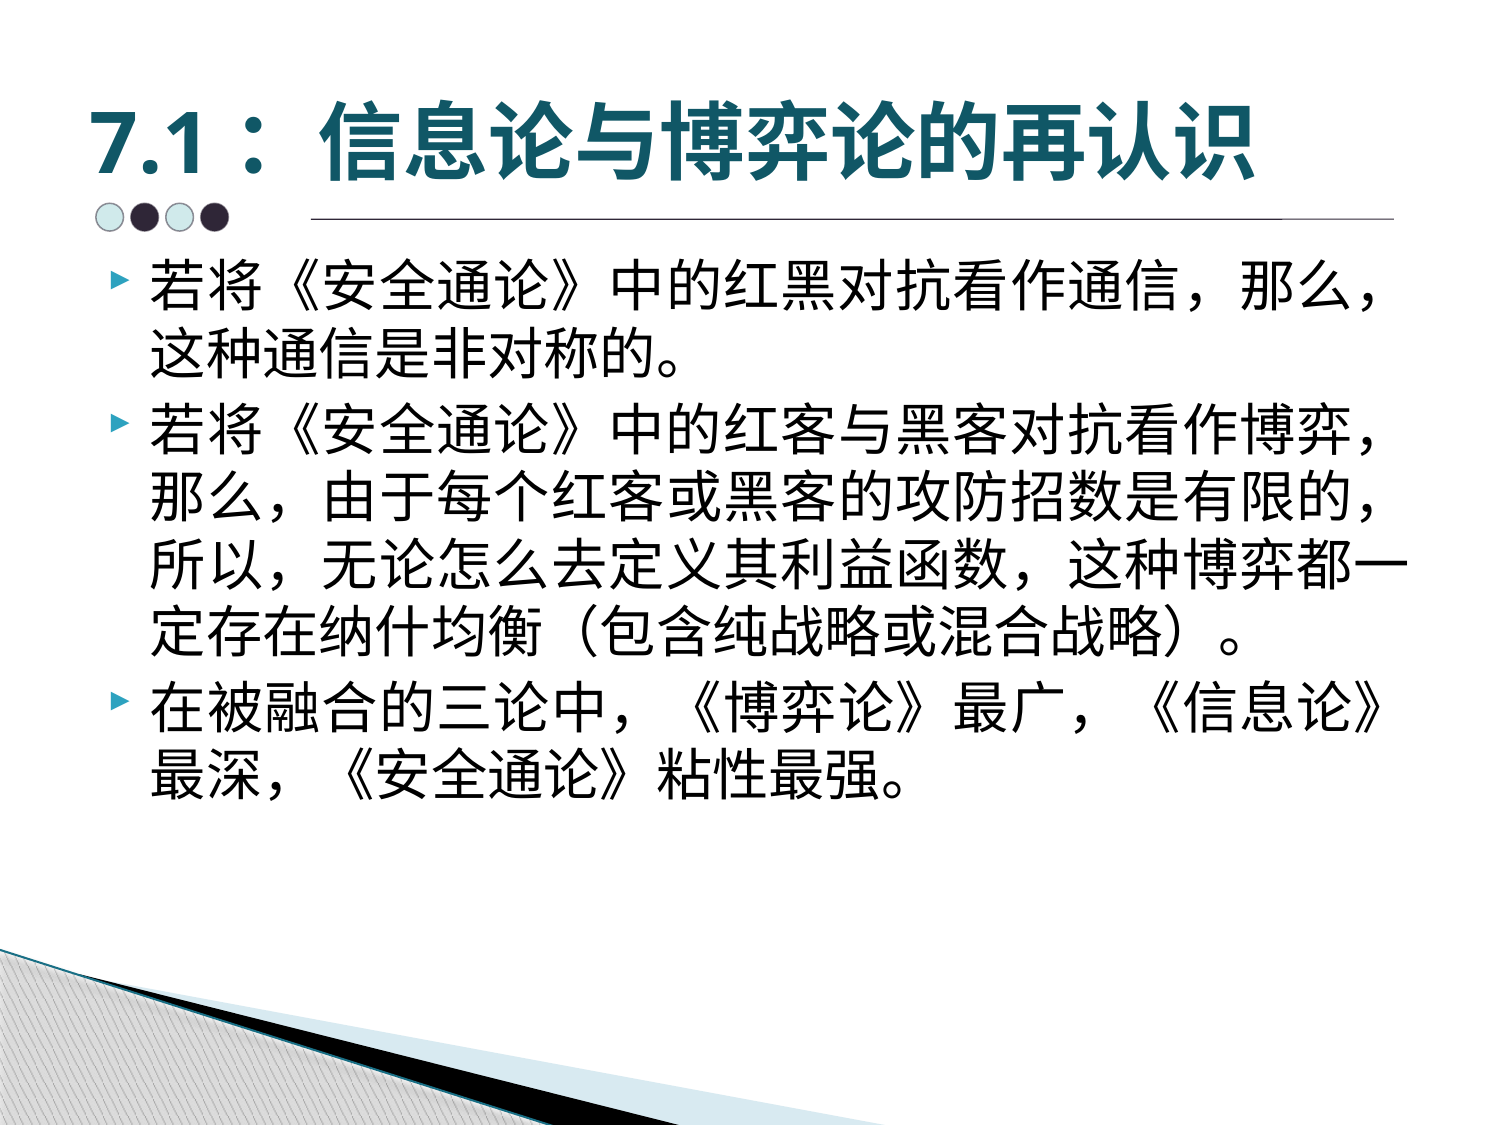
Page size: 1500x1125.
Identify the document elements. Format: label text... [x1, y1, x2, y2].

list 若将《安全通论》中的红黑对抗看作通信，那么，这种通信是非对称的。 若将《安全通论》中的红客与黑客对抗看作博弈，那么，由于每个红客或黑客的攻防招数是有限的，所以，无论怎么去定义其利益函数，这种博弈都一定存在纳什均衡（包含纯战略或混合战略）。 在被融合的三论中，《博弈论》最广，《信息论》最深，《安全通论》粘性最强。 [75, 243, 1425, 986]
title 7.1：信息论与博弈论的再认识 [75, 45, 1425, 233]
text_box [95, 203, 229, 232]
